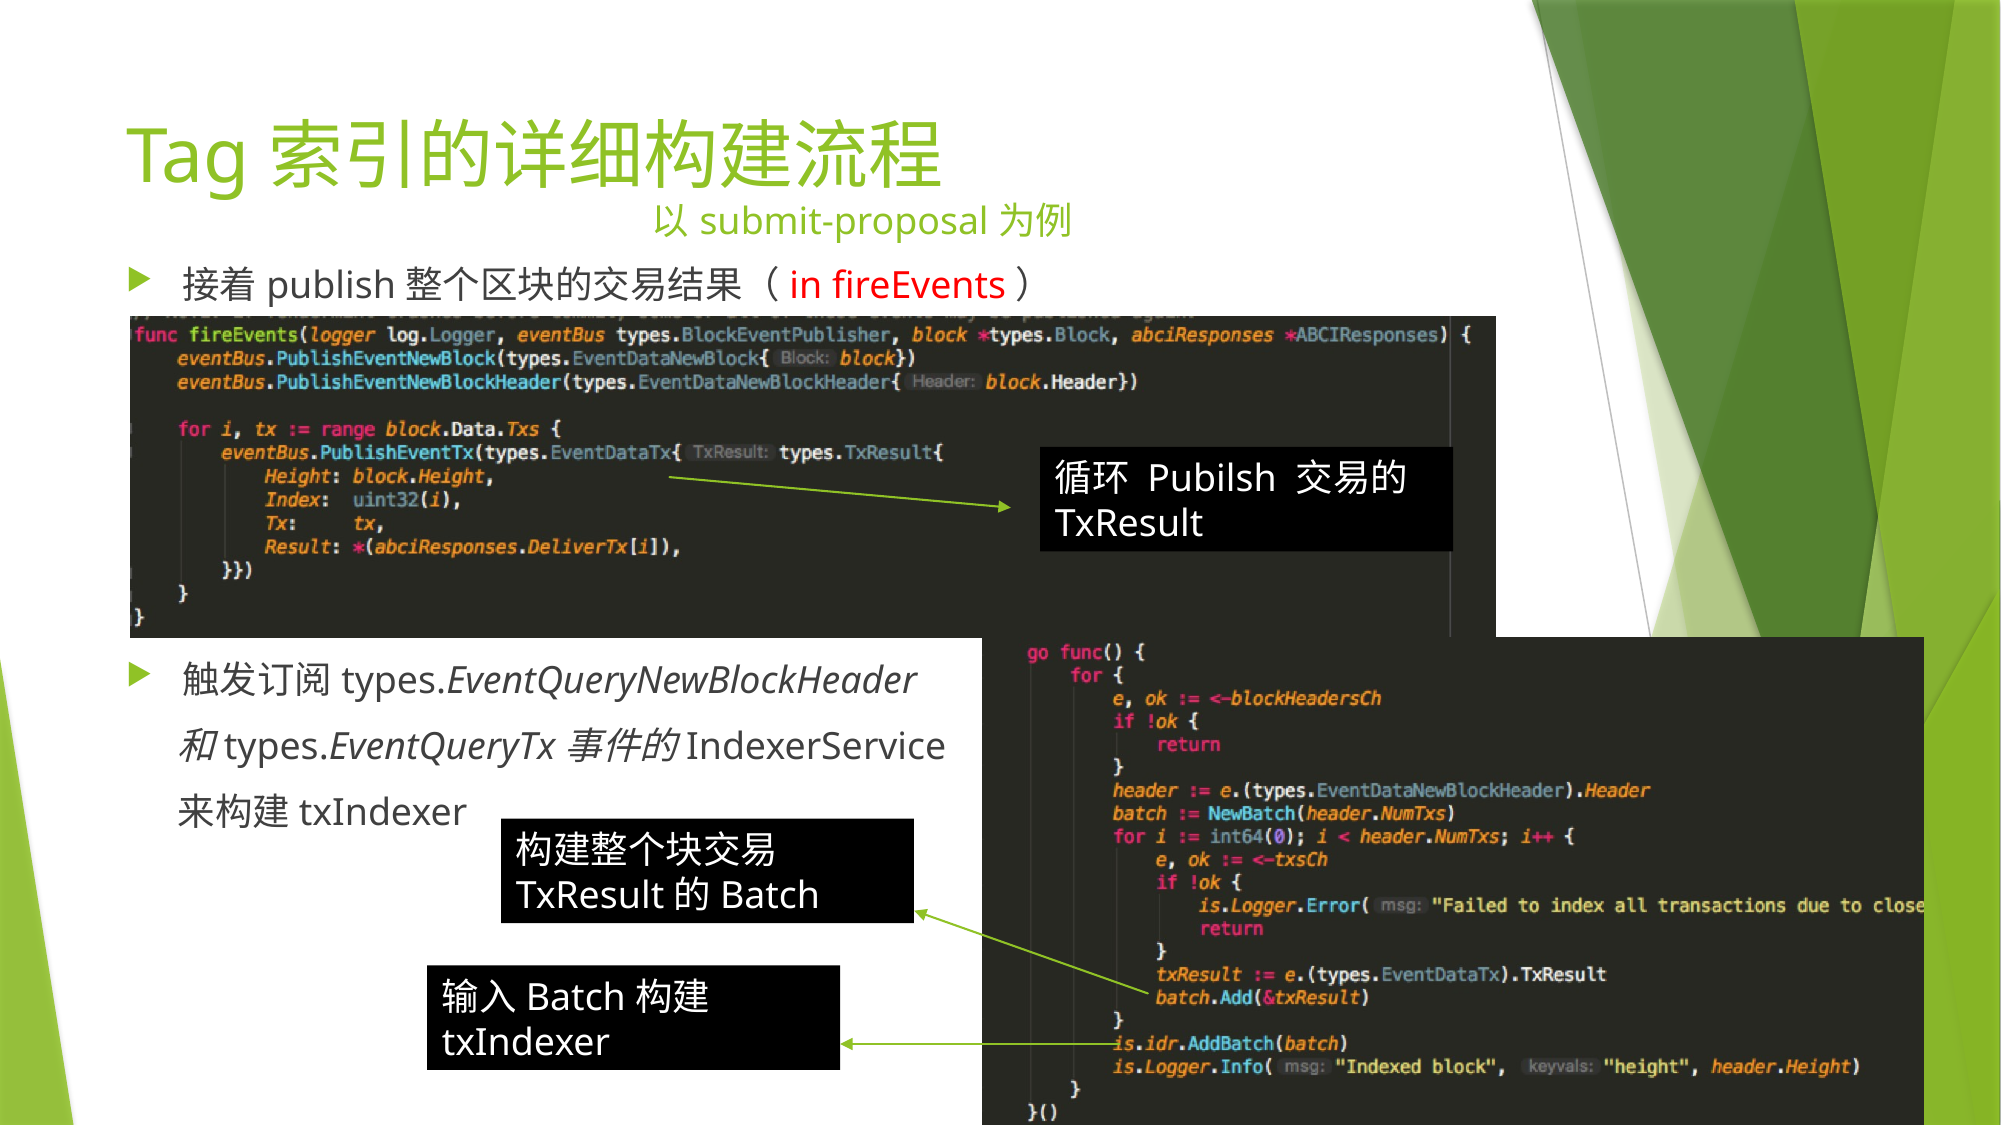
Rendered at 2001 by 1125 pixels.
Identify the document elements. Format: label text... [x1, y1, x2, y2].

list 接着publish整个区块的交易结果（in fireEvents） 触发订阅types.EventQueryNewBlockHeader 和types.EventQueryTx事件的IndexerService 来构建txIndexer [111, 253, 1522, 891]
text_box 构建整个块交易TxResult的Batch [501, 818, 914, 924]
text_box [913, 910, 1149, 994]
picture [130, 316, 1925, 1125]
text_box 输入Batch构建txIndexer [427, 965, 841, 1070]
title Tag索引的详细构建流程 以submit-proposal为例 [111, 99, 1522, 253]
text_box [669, 476, 1012, 509]
